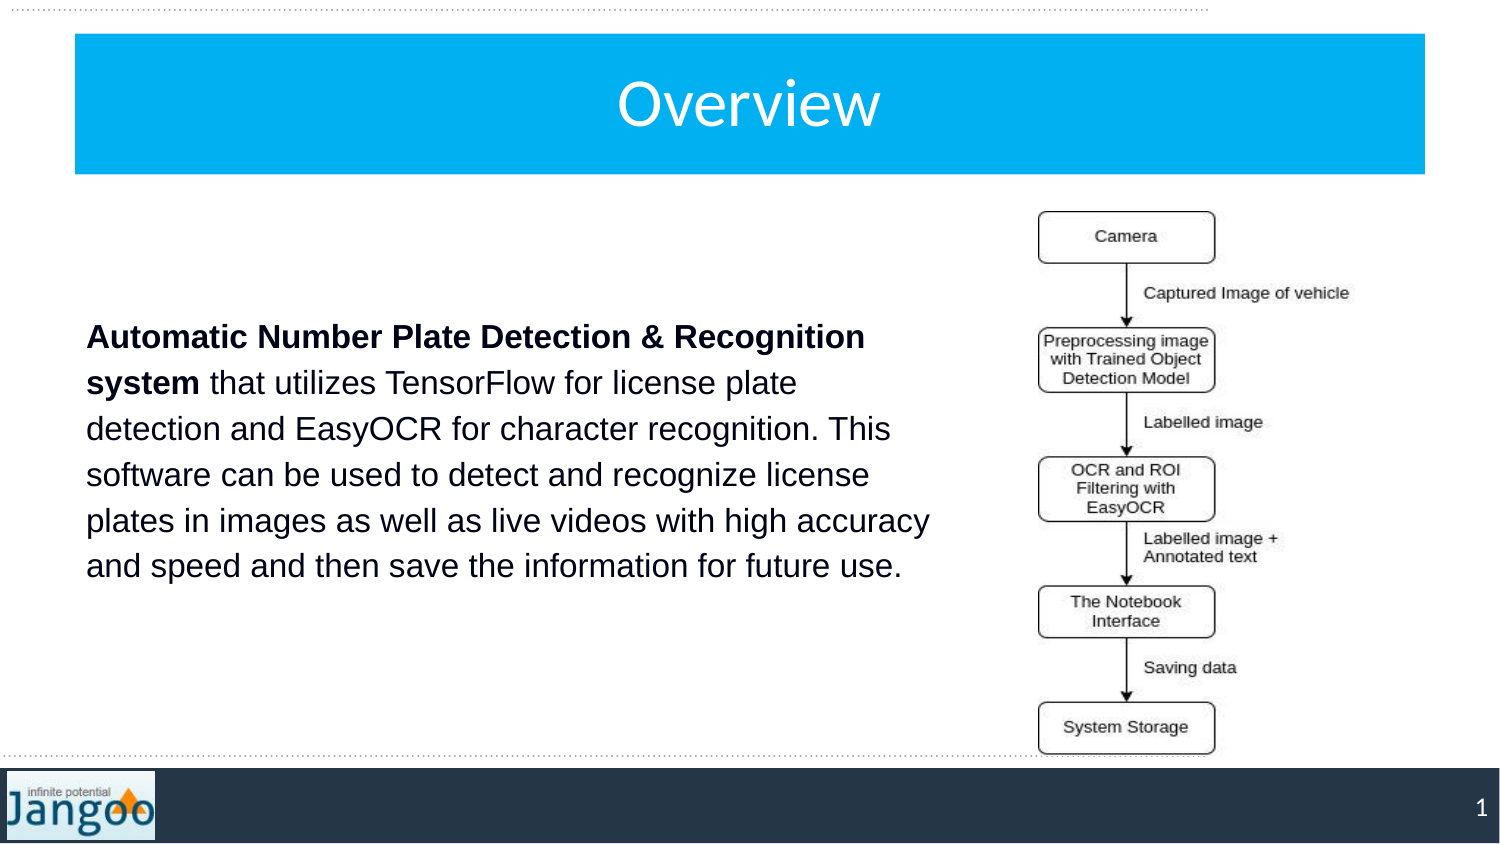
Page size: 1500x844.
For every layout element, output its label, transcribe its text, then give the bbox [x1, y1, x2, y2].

picture [1038, 211, 1393, 757]
title Overview [75, 33, 1425, 175]
list Automatic Number Plate Detection & Recognition system that utilizes TensorFlow for license plate detection and EasyOCR for character recognition. This software can be used to detect and recognize license plates in images as well as live videos with high accuracy and speed and then save the information for future use. [75, 197, 948, 687]
picture [7, 771, 155, 840]
